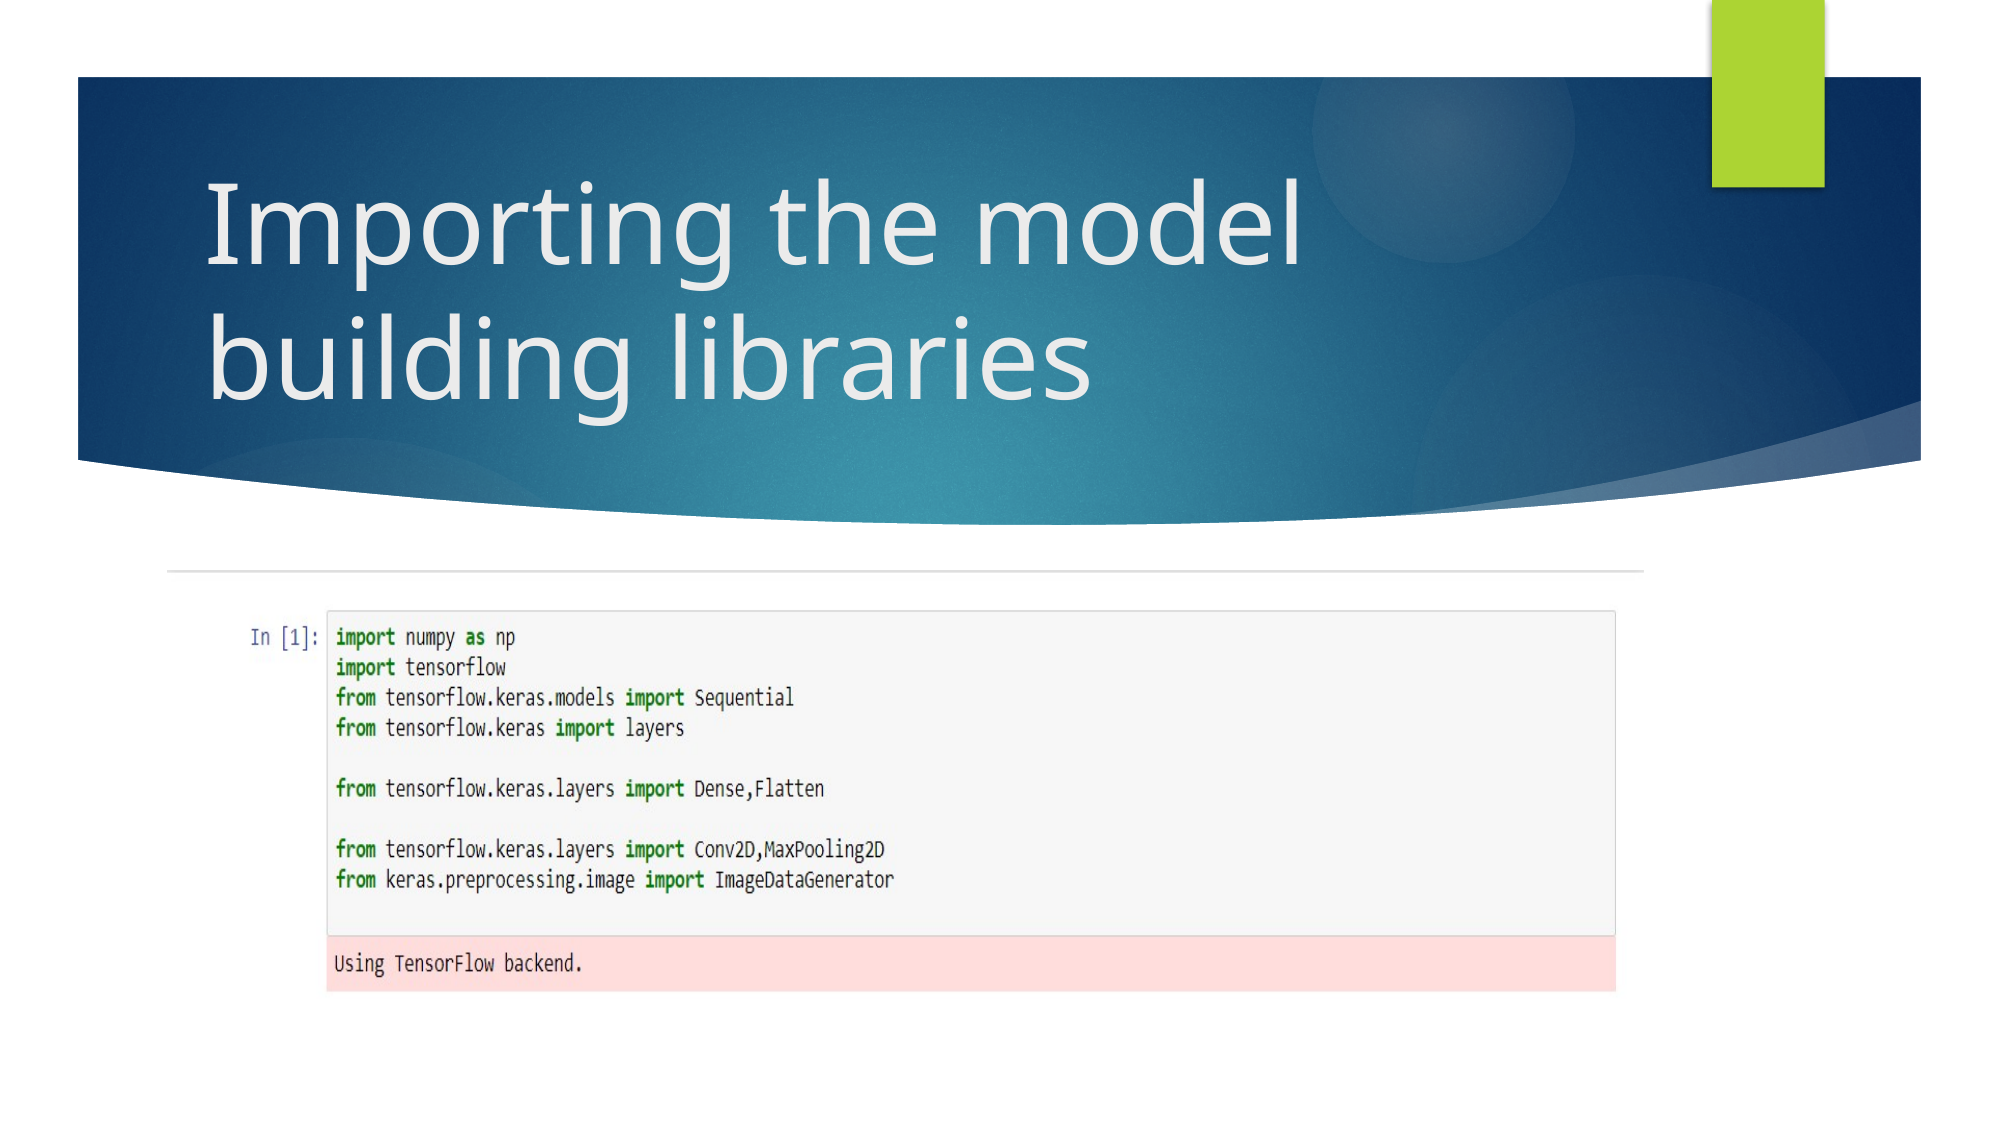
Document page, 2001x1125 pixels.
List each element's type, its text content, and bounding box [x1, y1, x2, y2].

title Importing the model building libraries [189, 174, 1638, 401]
picture [167, 569, 1645, 999]
